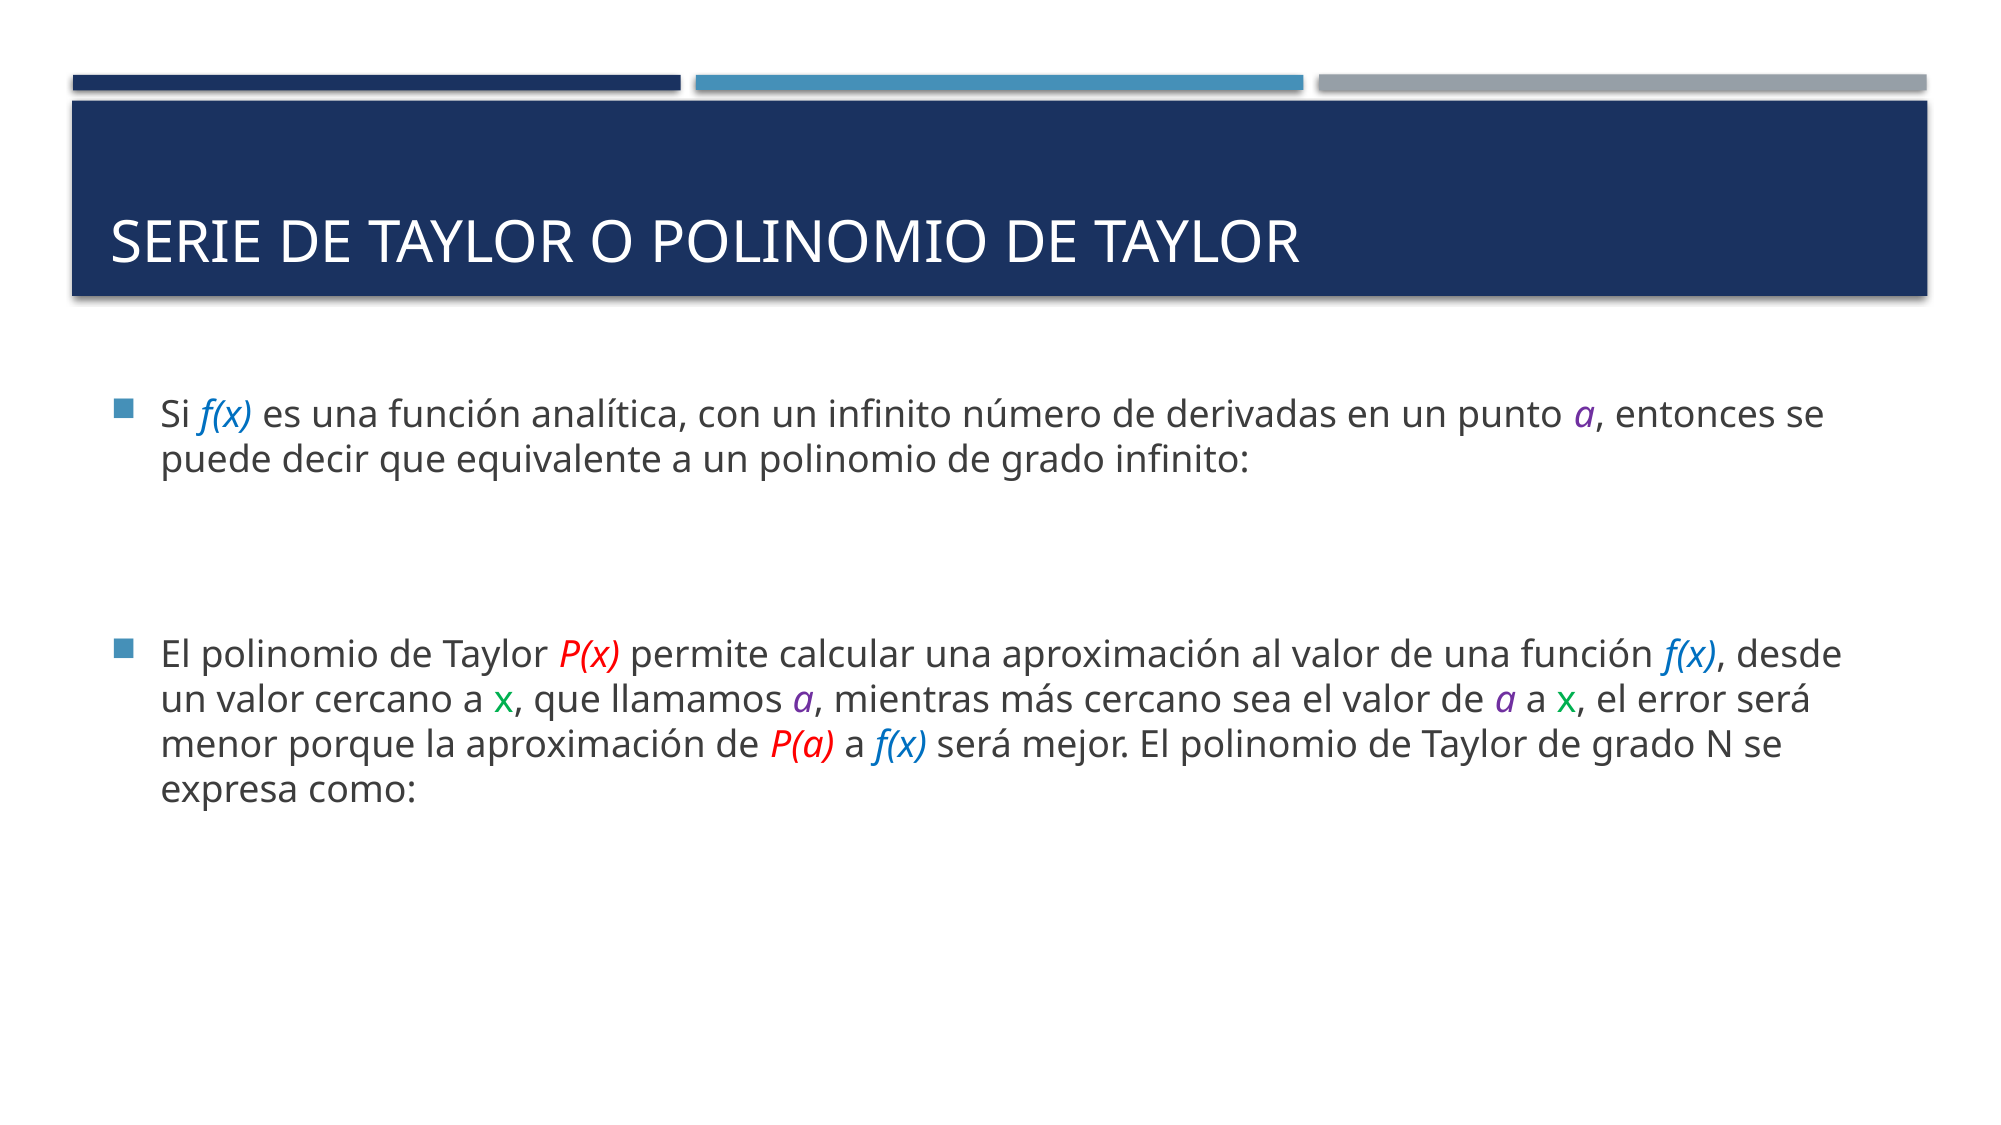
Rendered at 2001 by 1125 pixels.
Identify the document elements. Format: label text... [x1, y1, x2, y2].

title Serie de taylor o Polinomio de taylor [95, 115, 1905, 282]
